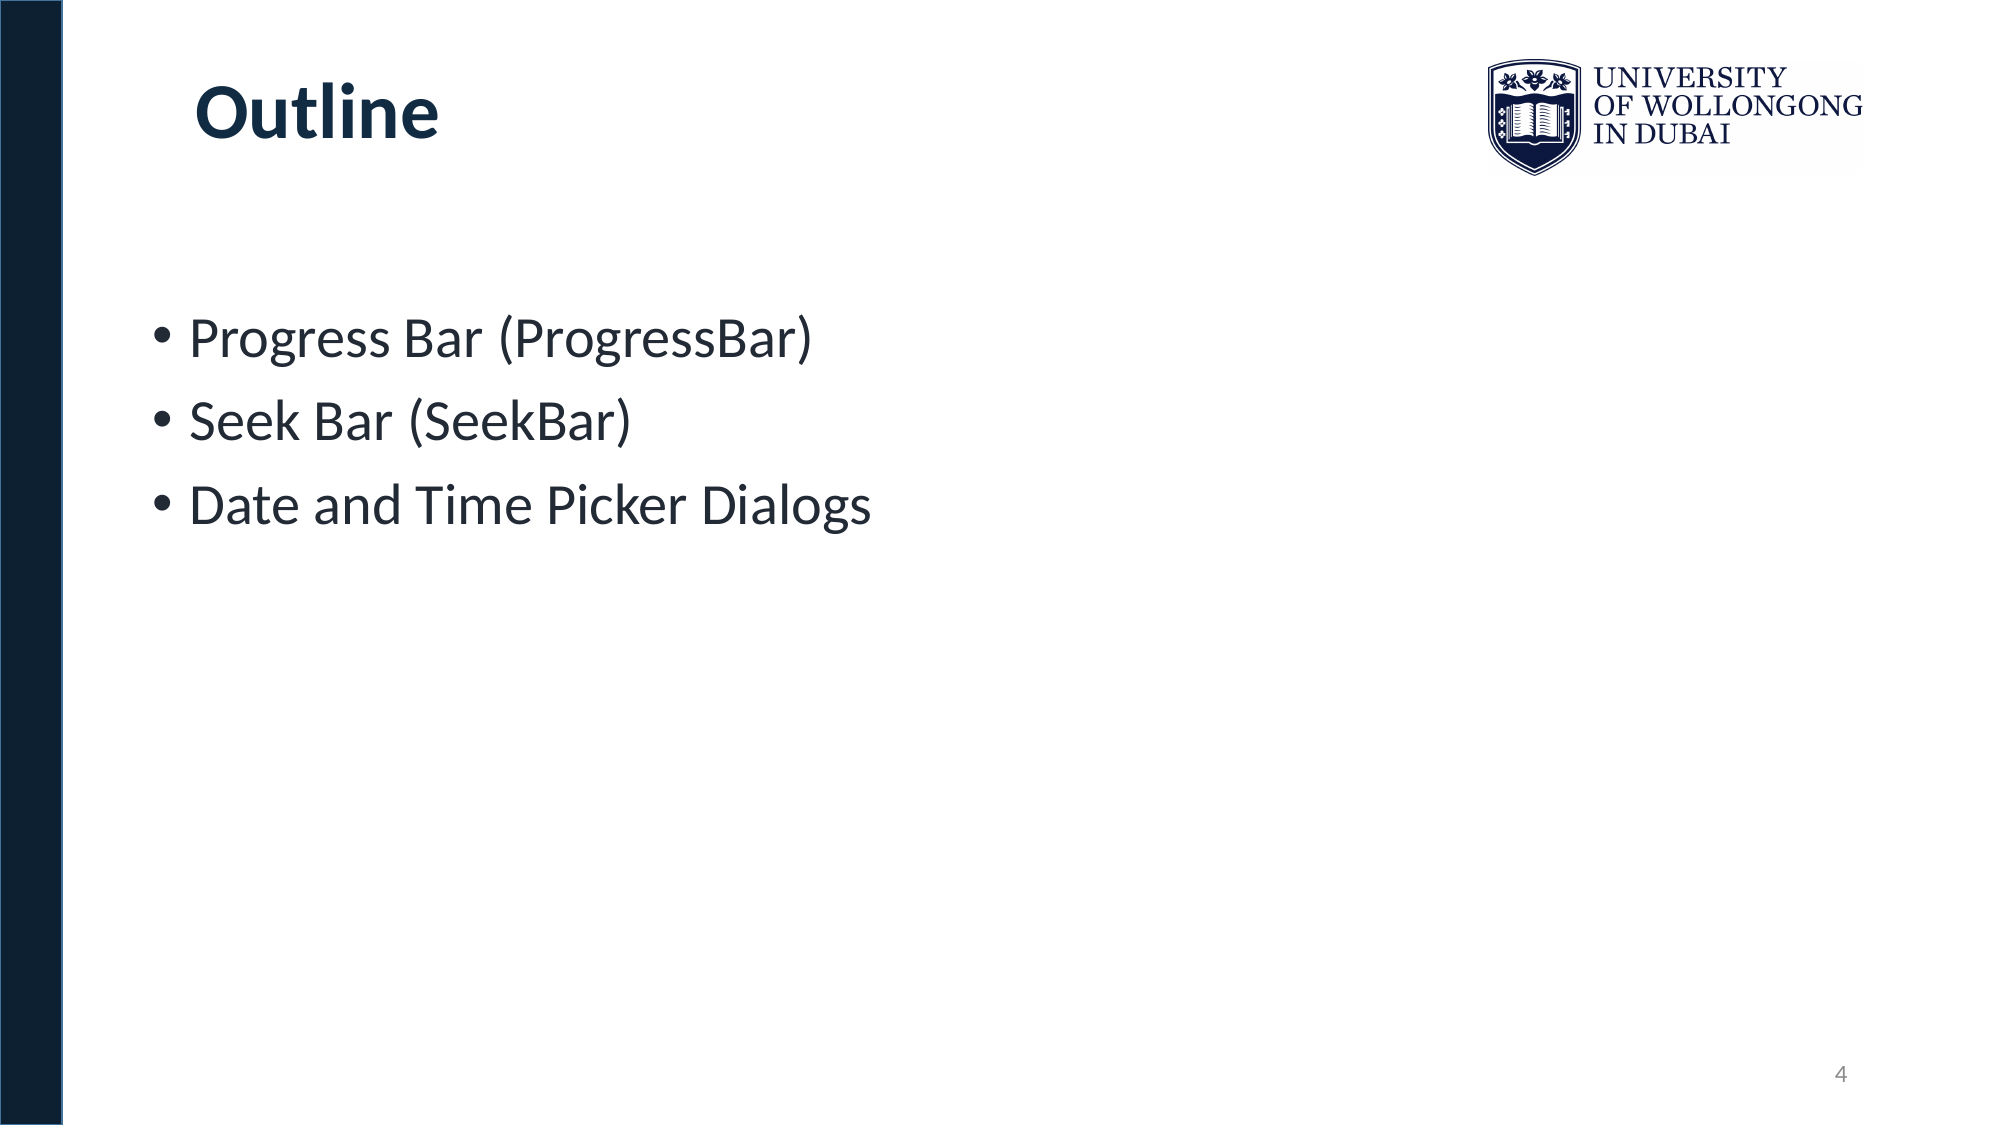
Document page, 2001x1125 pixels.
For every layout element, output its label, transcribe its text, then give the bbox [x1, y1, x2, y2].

text_box Progress Bar (ProgressBar) Seek Bar (SeekBar) Date and Time Picker Dialogs [137, 299, 1863, 1014]
picture [1488, 59, 1863, 176]
slide_number 4 [1412, 1042, 1863, 1103]
text_box Outline [92, 51, 543, 162]
